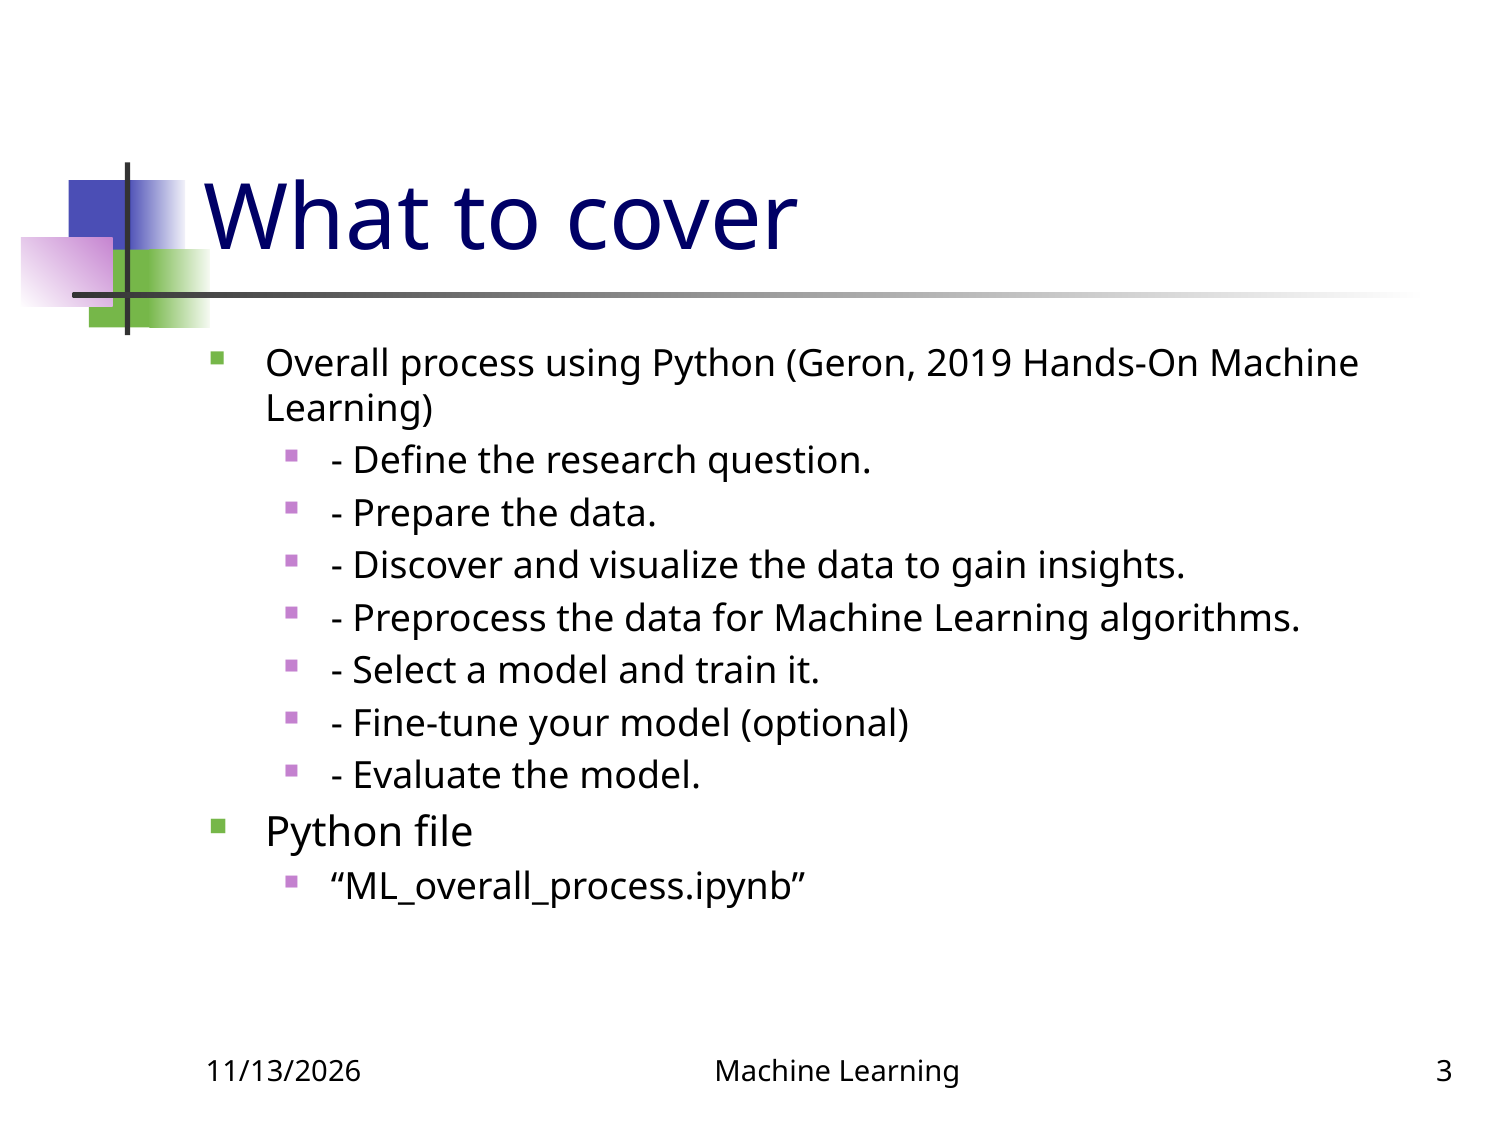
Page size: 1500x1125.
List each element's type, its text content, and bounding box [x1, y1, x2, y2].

slide_number 3 [1155, 1024, 1468, 1100]
footer Machine Learning [600, 1024, 1075, 1100]
title What to cover [188, 35, 1468, 275]
list Overall process using Python (Geron, 2019 Hands-On Machine Learning) - Define the research question. - Prepare the data. - Discover and visualize the data to gain insights. - Preprocess the data for Machine Learning algorithms. - Select a model and train it. - Fine-tune your model (optional) - Evaluate the model. Python file “ML_overall_process.ipynb” [193, 331, 1469, 1006]
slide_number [190, 1024, 504, 1100]
